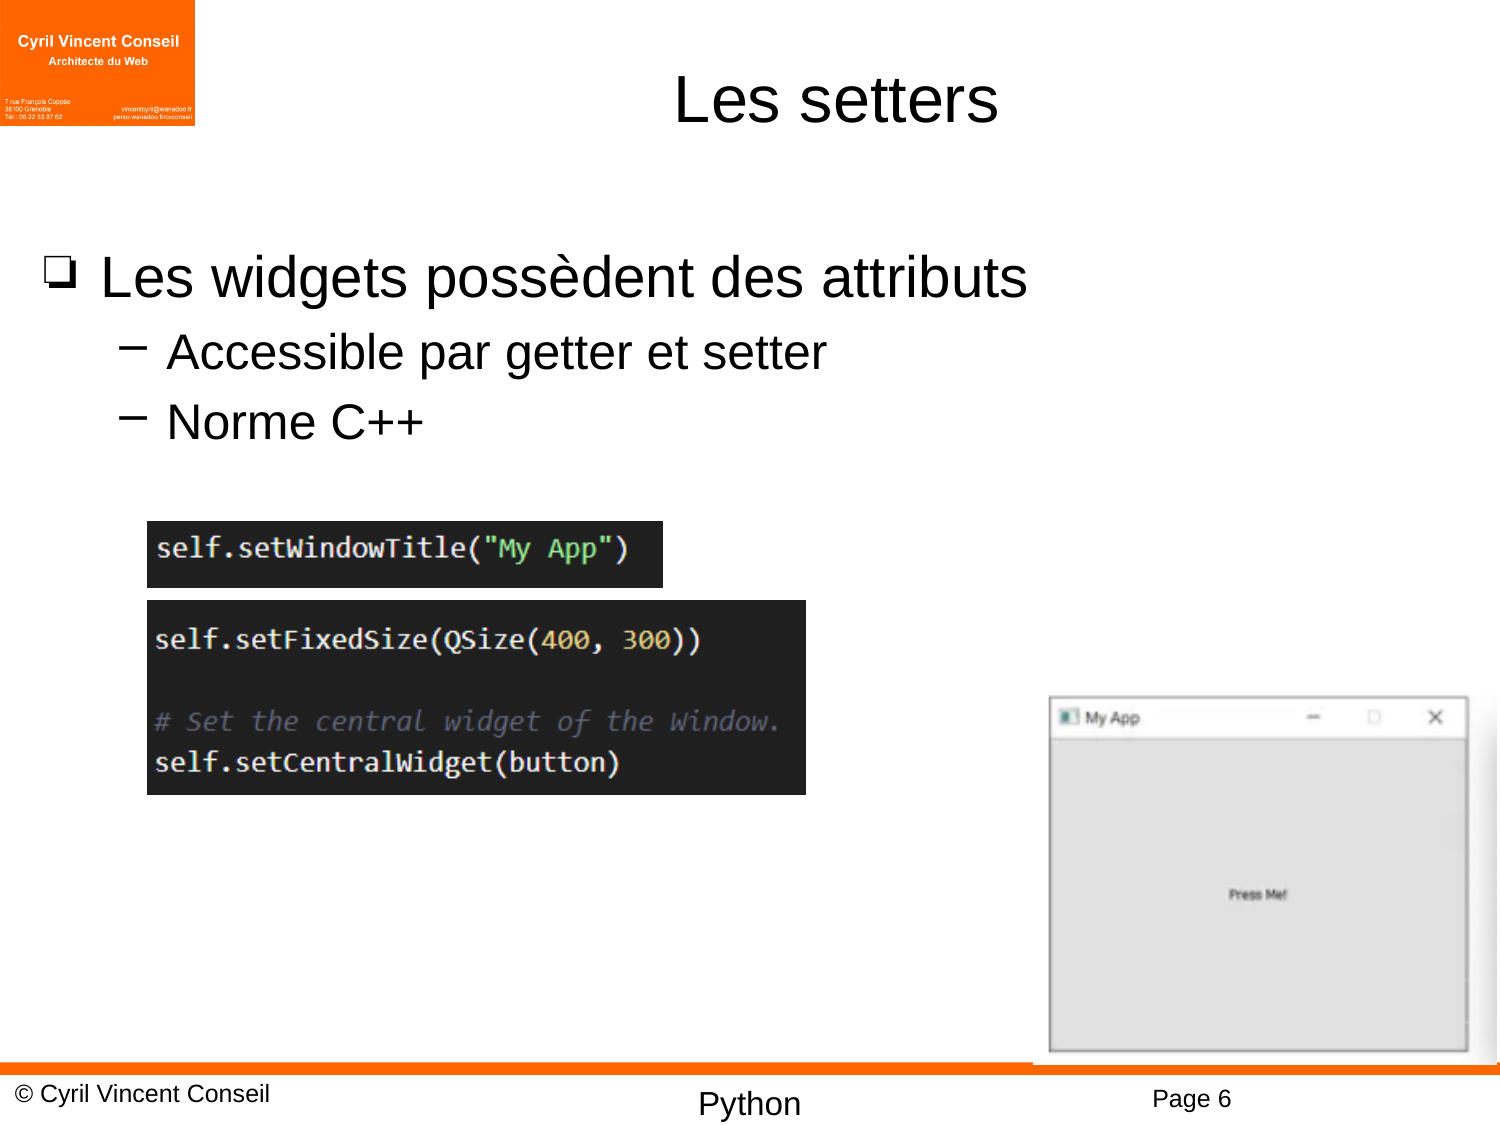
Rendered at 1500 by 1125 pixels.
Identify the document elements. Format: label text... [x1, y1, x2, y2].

title Les setters [194, 2, 1480, 190]
picture [147, 521, 663, 588]
list Les widgets possèdent des attributs Accessible par getter et setter Norme C++ [29, 231, 1468, 1059]
picture [1033, 674, 1498, 1065]
picture [147, 600, 807, 795]
picture [0, 0, 195, 126]
